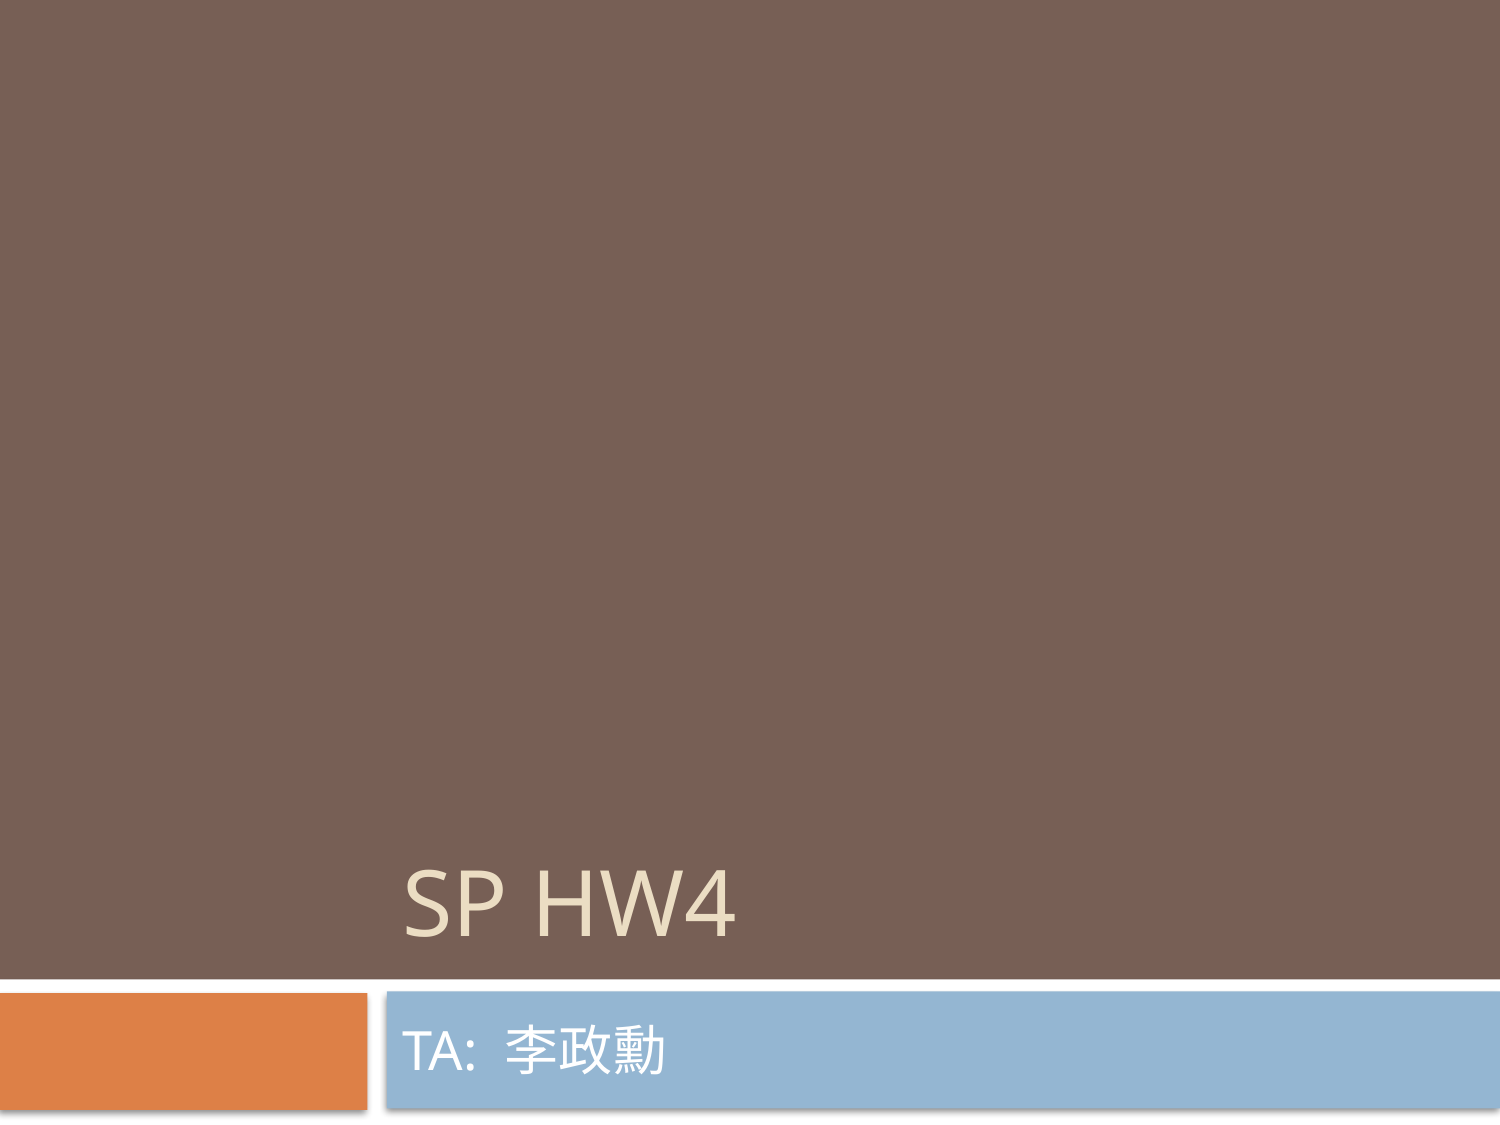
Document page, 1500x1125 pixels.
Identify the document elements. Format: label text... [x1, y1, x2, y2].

title SP HW4 [387, 662, 1450, 963]
subtitle TA: 李政勳 [387, 992, 1488, 1105]
